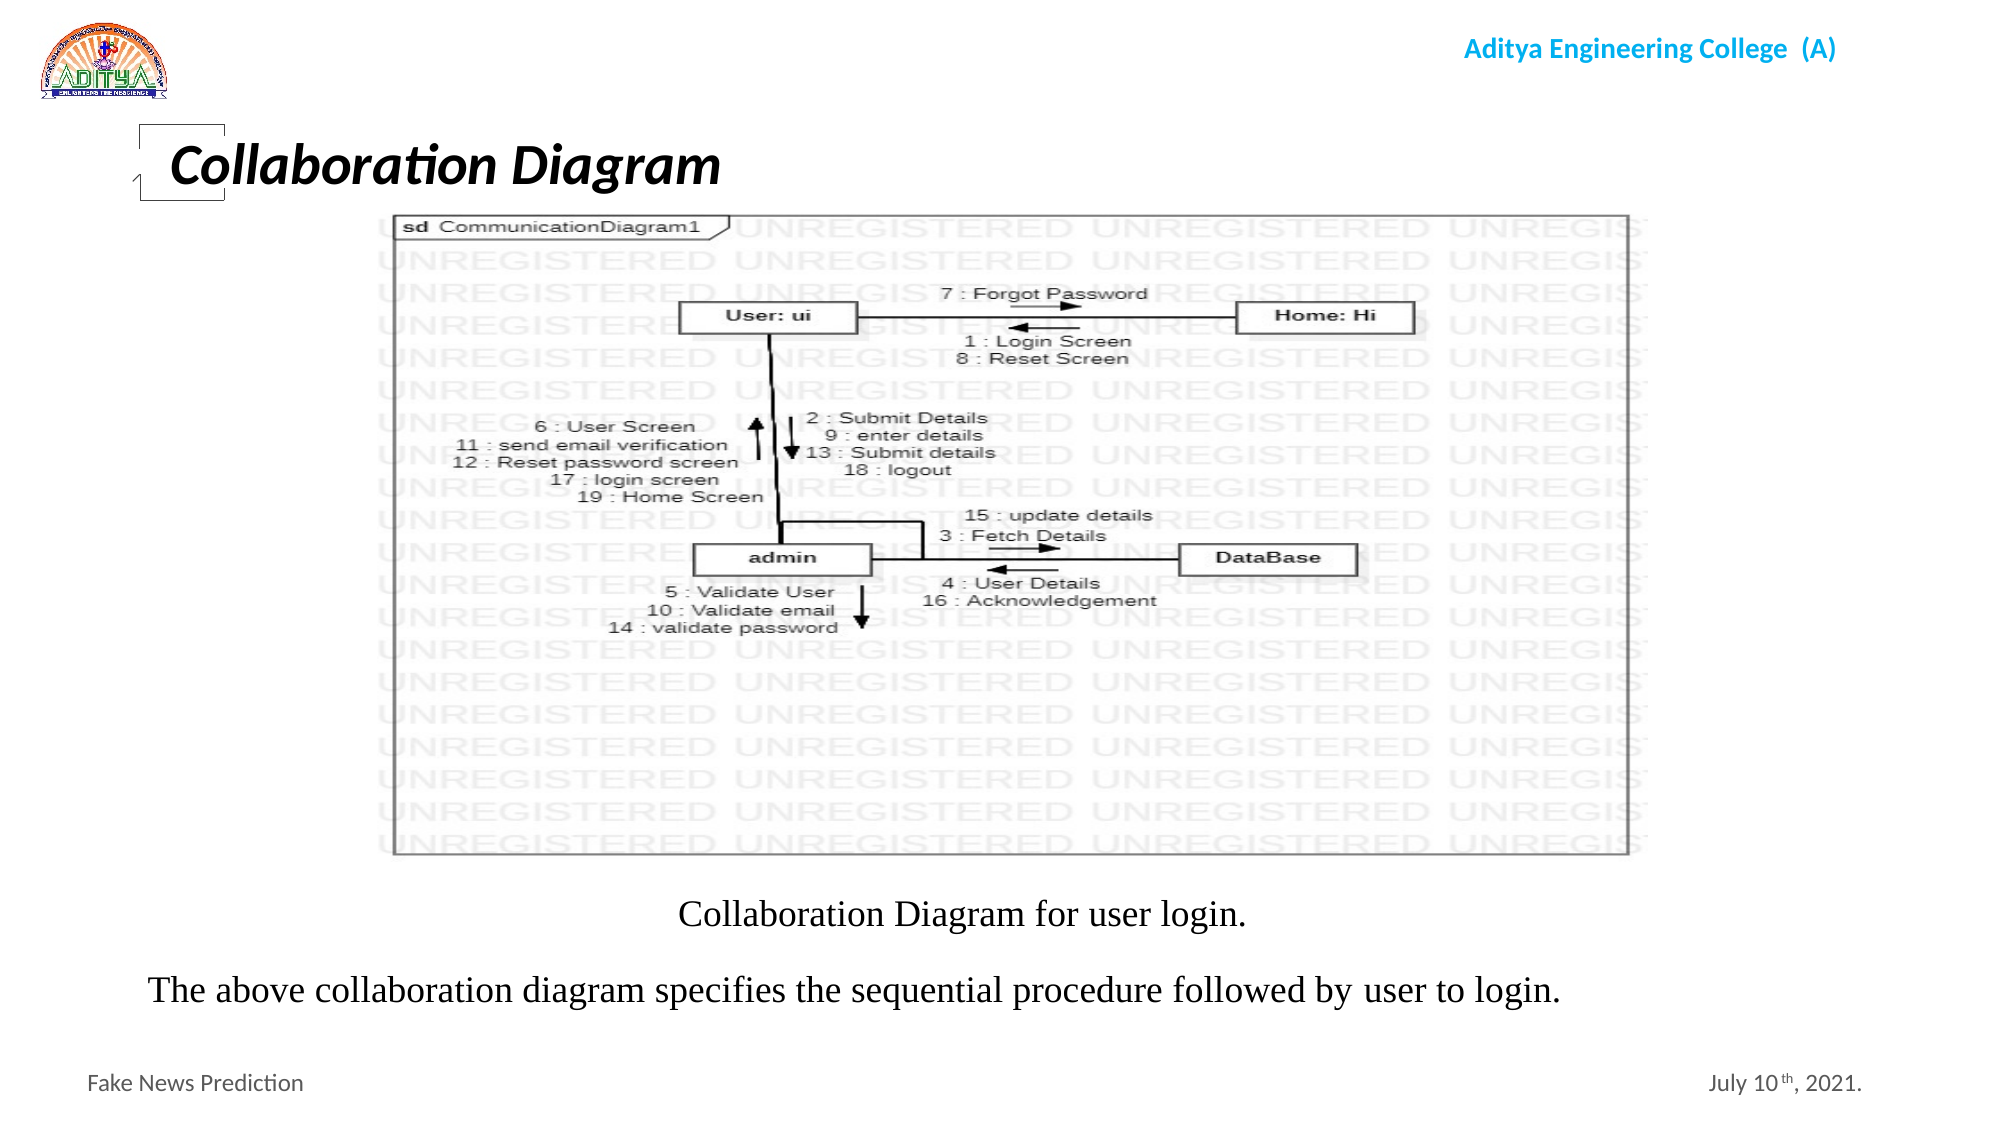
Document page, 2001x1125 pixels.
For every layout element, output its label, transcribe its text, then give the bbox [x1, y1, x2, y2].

text_box Collaboration Diagram [155, 118, 738, 204]
text_box The above collaboration diagram specifies the sequential procedure followed by user to login. [132, 957, 1780, 1017]
picture [377, 205, 1648, 862]
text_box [132, 124, 225, 201]
text_box Fake News Prediction July 10th, 2021. [66, 1058, 1886, 1104]
text_box Collaboration Diagram for user login. [663, 881, 1337, 941]
picture [39, 22, 168, 99]
